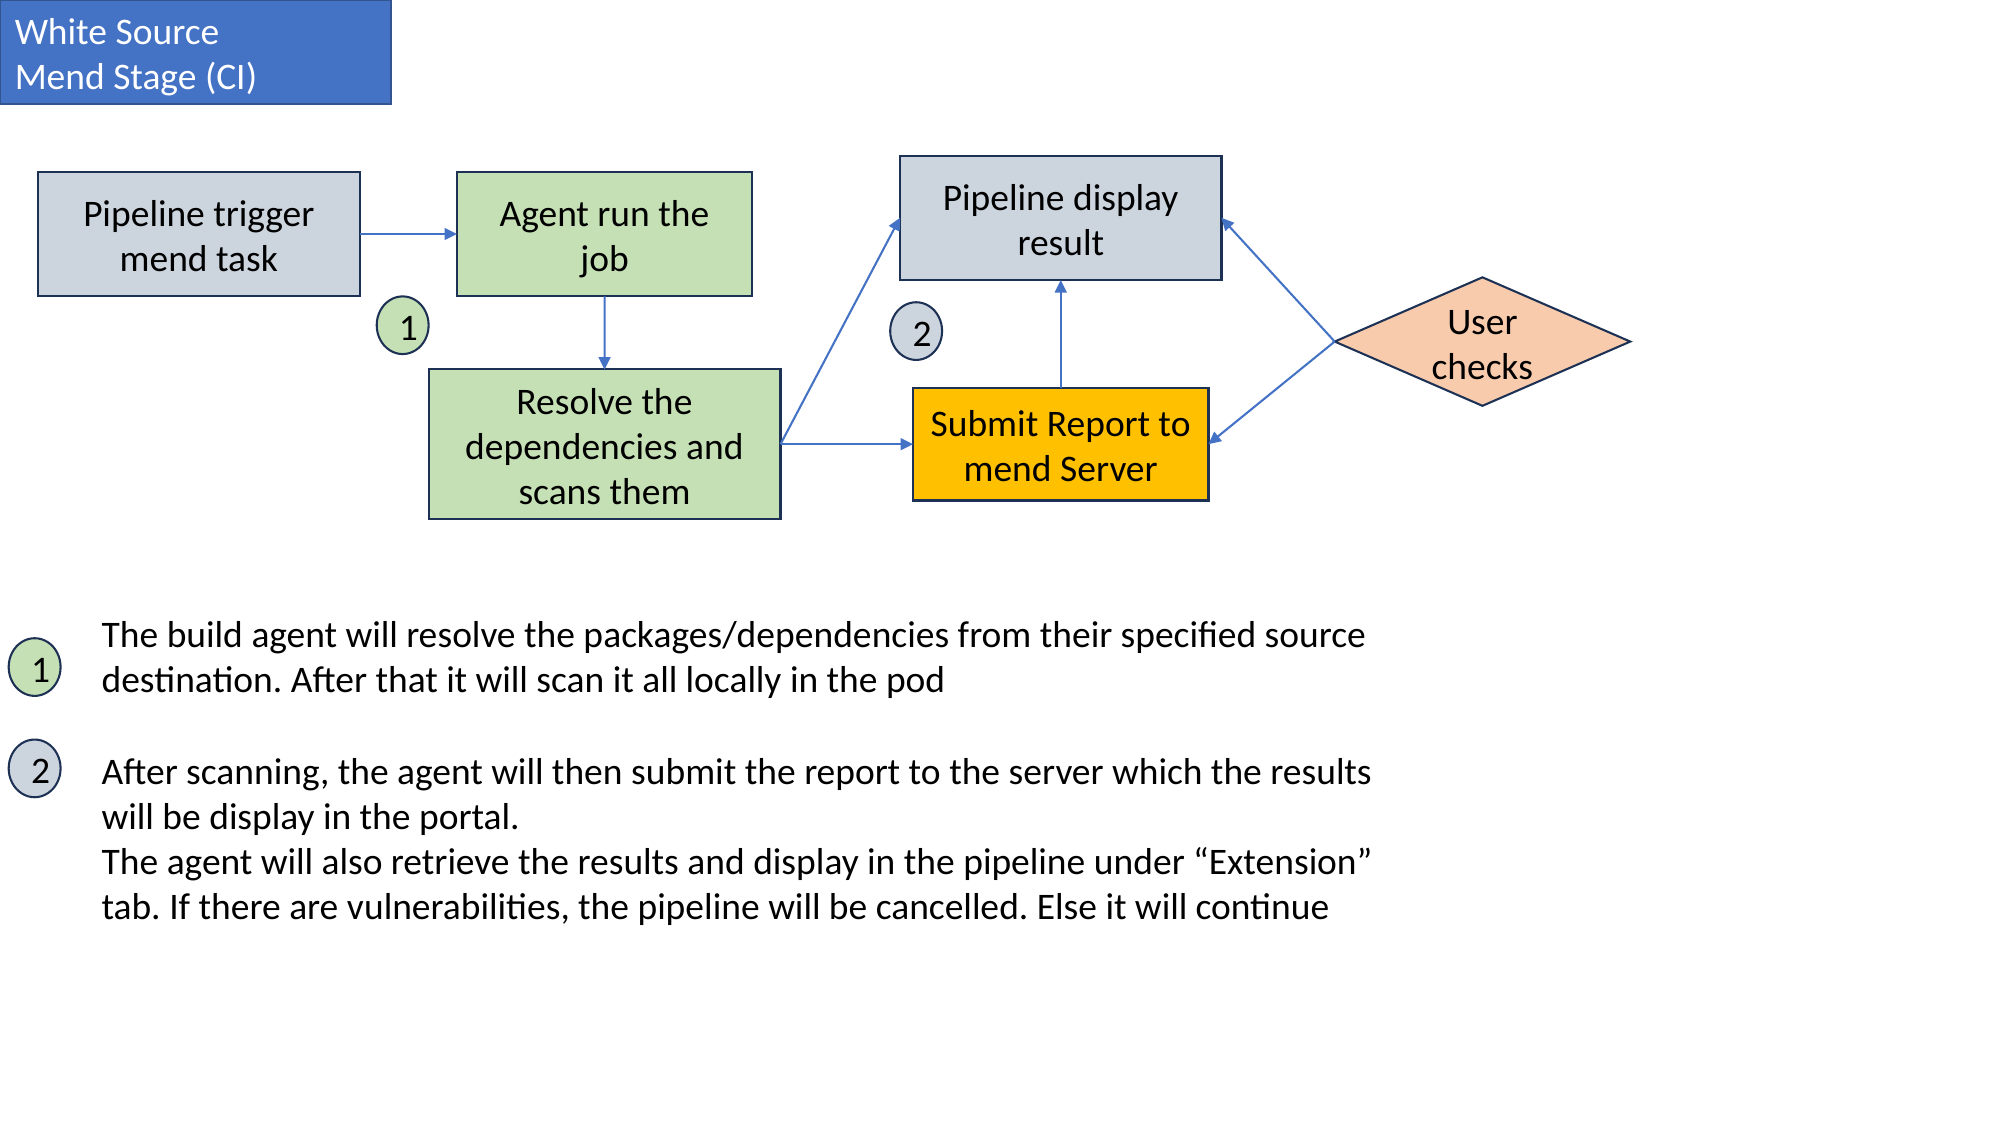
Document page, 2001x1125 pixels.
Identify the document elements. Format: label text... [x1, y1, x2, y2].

text_box White Source Mend Stage (CI) [0, 0, 392, 105]
text_box Submit Report to mend Server [912, 387, 1210, 502]
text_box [780, 217, 900, 445]
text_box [1208, 341, 1335, 445]
text_box Resolve the dependencies and scans them [428, 368, 782, 520]
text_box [1221, 217, 1335, 341]
text_box 2 [7, 738, 62, 799]
text_box After scanning, the agent will then submit the report to the server which the results will be display in the portal. The agent will also retrieve the results and display in the pipeline under “Extension” tab. If there are vulnerabilities, the pipeline will be cancelled. Else it will continue [86, 739, 1433, 935]
text_box Agent run the job [456, 171, 753, 297]
text_box 2 [900, 301, 944, 361]
text_box The build agent will resolve the packages/dependencies from their specified source destination. After that it will scan it all locally in the pod [86, 603, 1433, 708]
text_box Pipeline display result [899, 155, 1223, 281]
text_box Pipeline trigger mend task [37, 171, 361, 297]
text_box User checks [1335, 276, 1633, 407]
text_box 1 [375, 295, 430, 356]
text_box 1 [7, 637, 62, 697]
